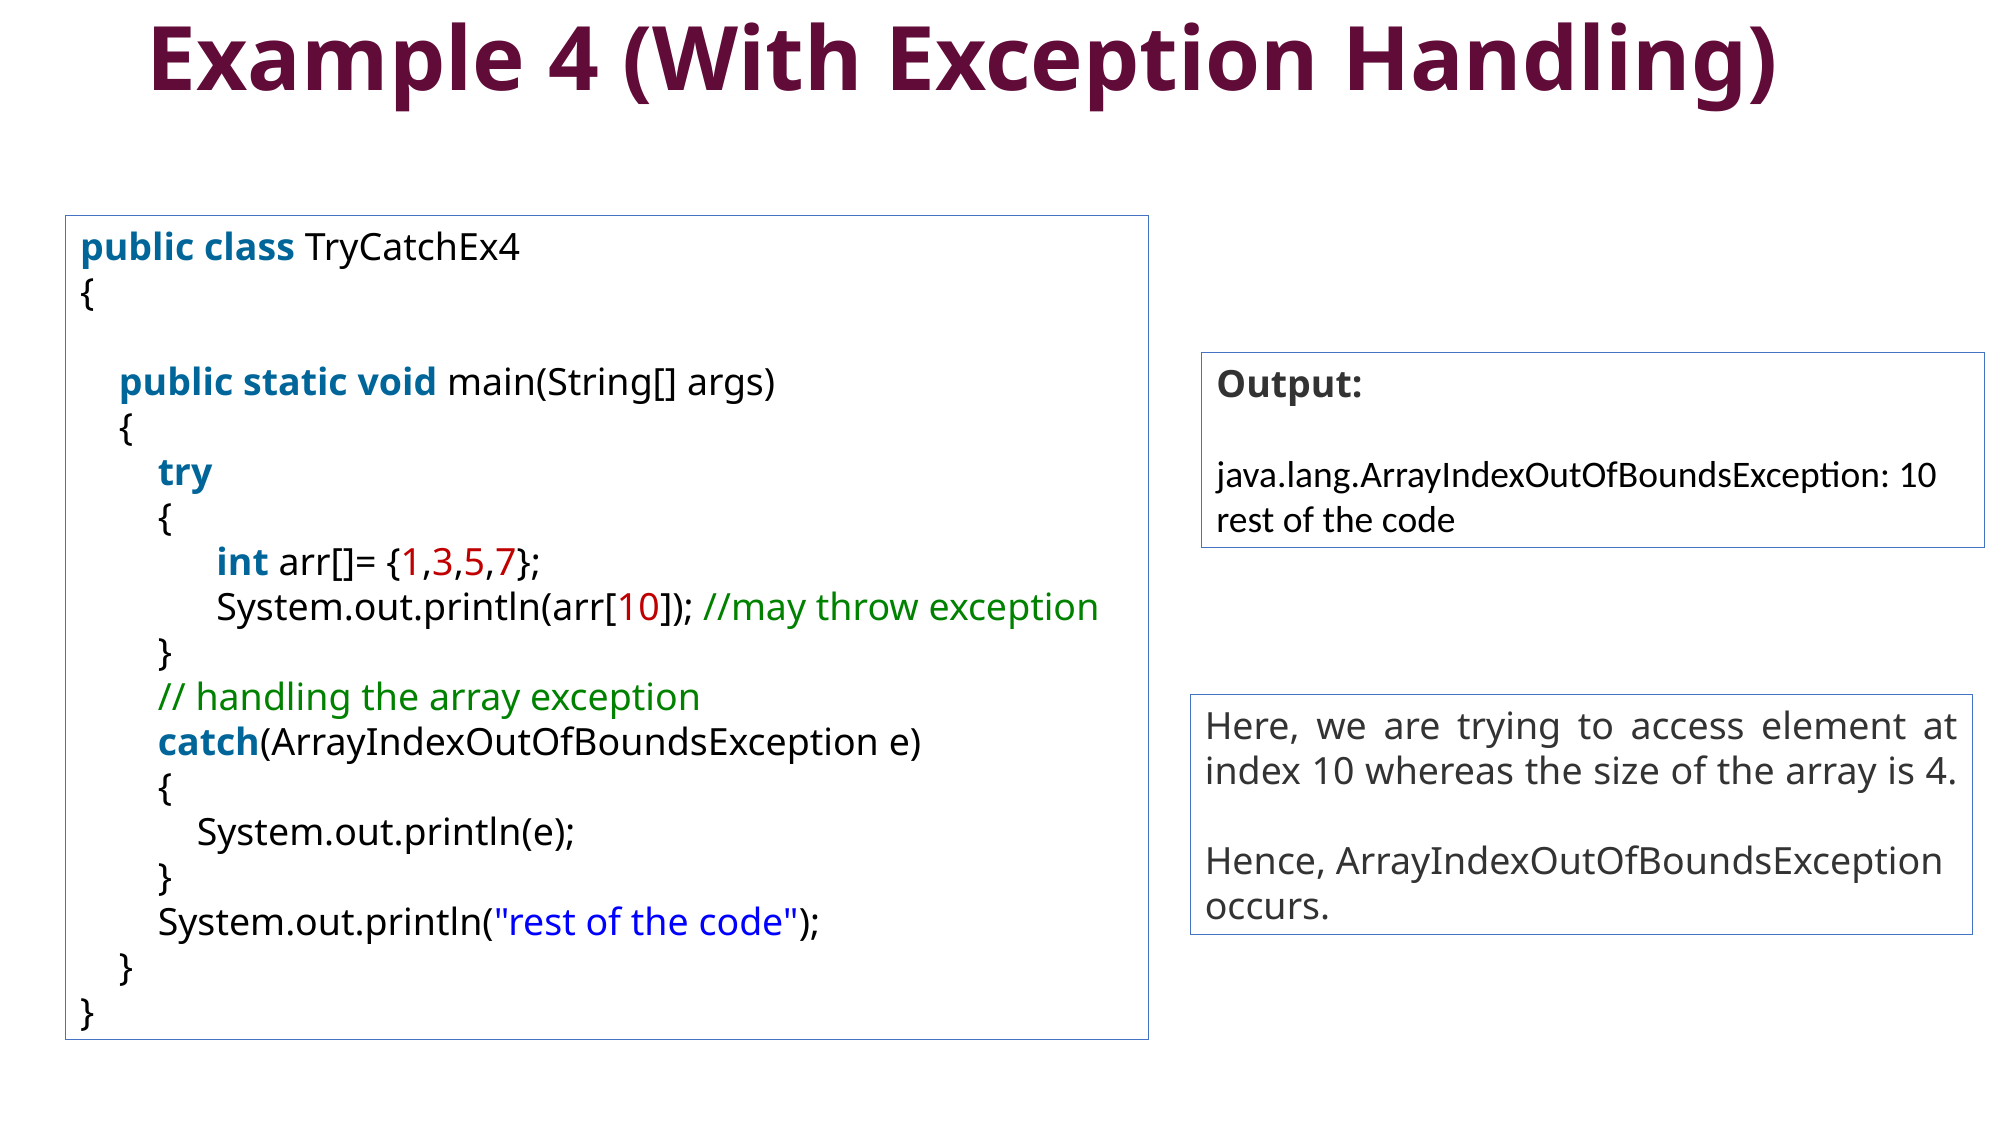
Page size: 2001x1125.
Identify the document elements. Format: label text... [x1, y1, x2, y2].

title Example 4 (With Exception Handling) [65, 6, 1861, 118]
text_box Here, we are trying to access element at index 10 whereas the size of the array is 4. Hence, ArrayIndexOutOfBoundsException occurs. [1190, 694, 1973, 935]
text_box Output: java.lang.ArrayIndexOutOfBoundsException: 10 rest of the code [1201, 352, 1985, 548]
text_box public class TryCatchEx4 { public static void main(String[] args) { try { int arr[]= {1,3,5,7}; System.out.println(arr[10]); //may throw exception } // handling the array exception catch(ArrayIndexOutOfBoundsException e) { System.out.println(e); } System.out.println("rest of the code"); } } [65, 215, 1149, 1040]
